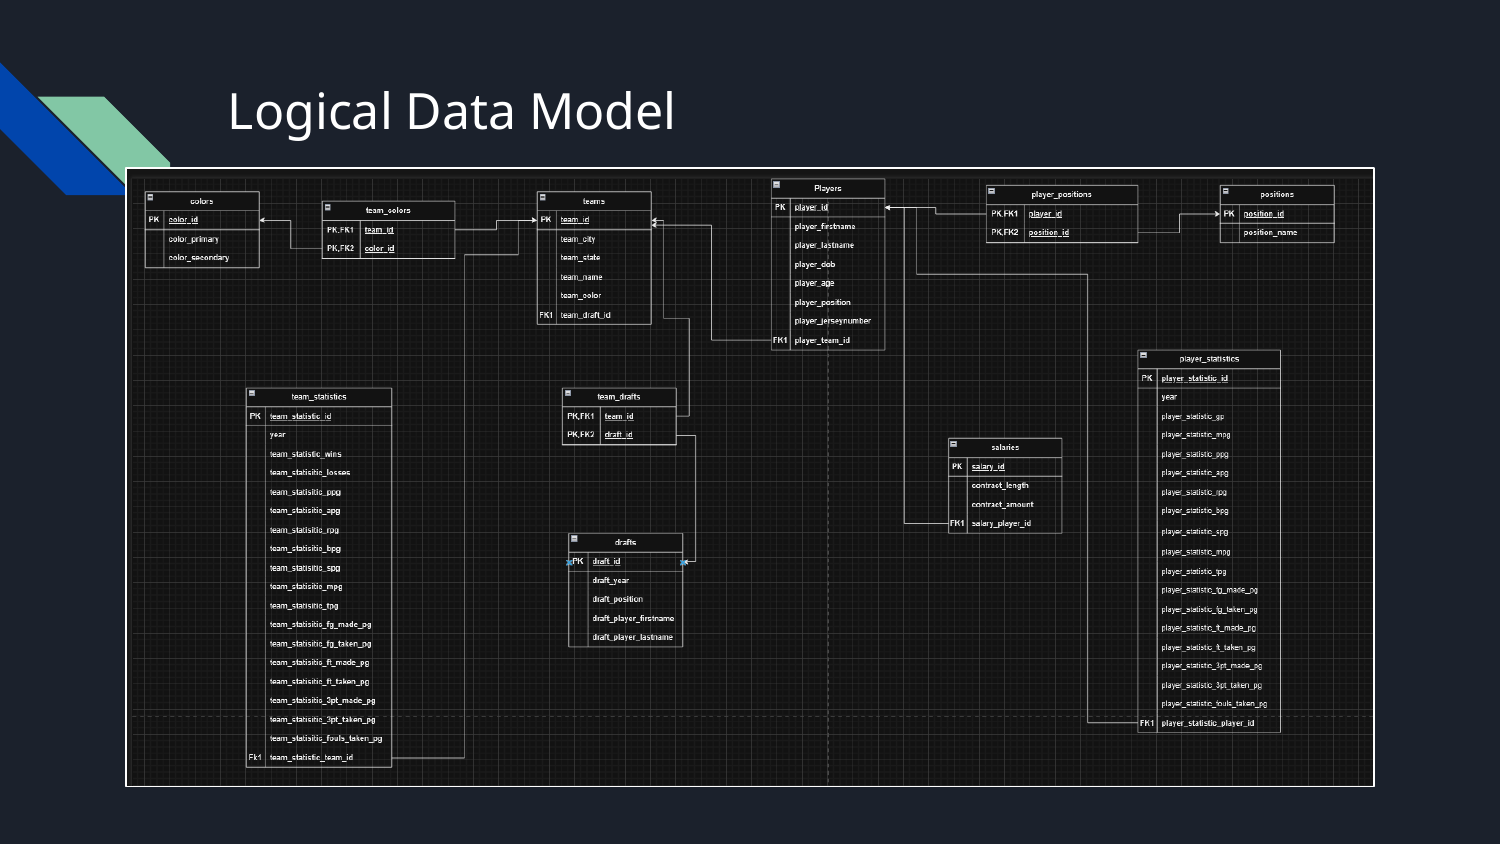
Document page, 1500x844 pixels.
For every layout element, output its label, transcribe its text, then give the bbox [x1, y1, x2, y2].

picture [126, 168, 1374, 786]
title Logical Data Model [212, 64, 1368, 166]
